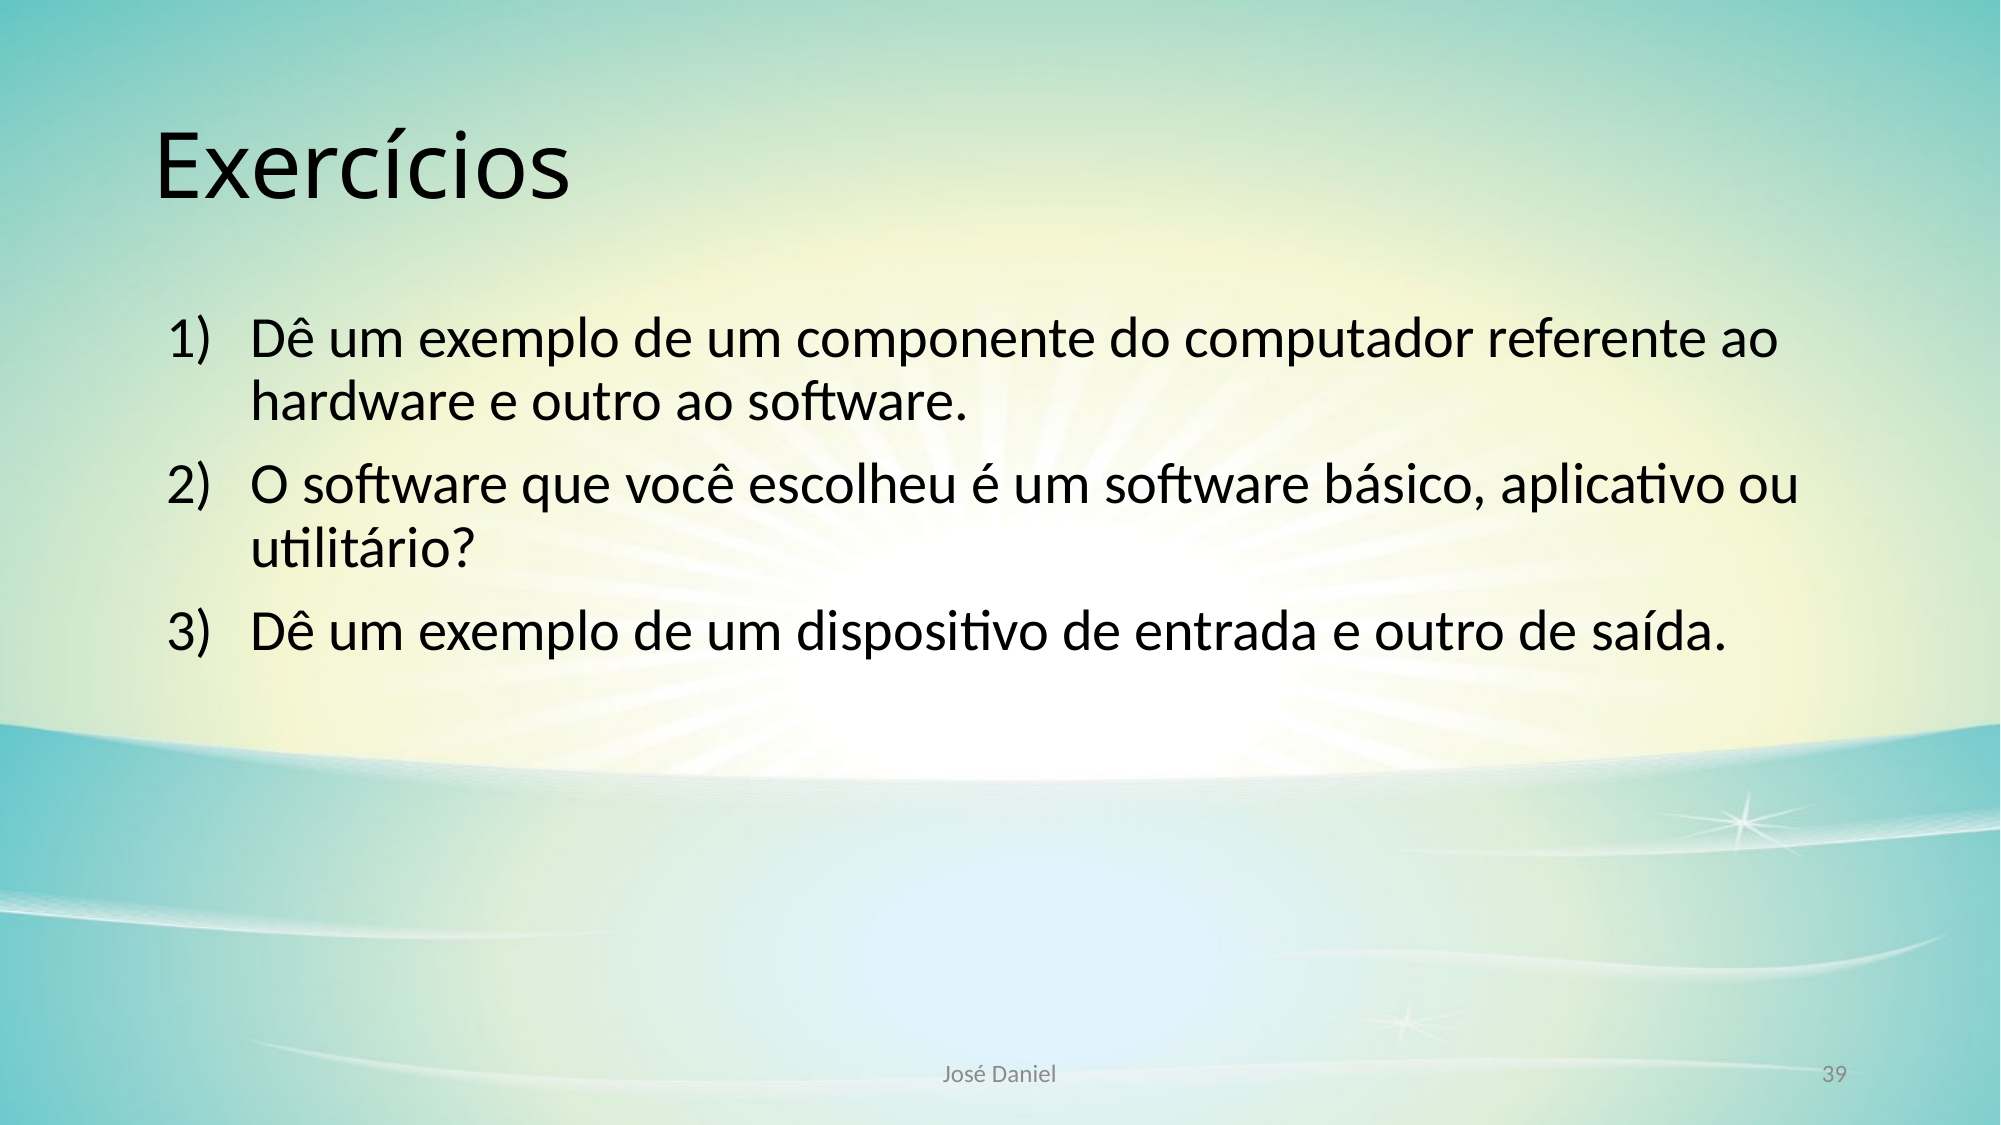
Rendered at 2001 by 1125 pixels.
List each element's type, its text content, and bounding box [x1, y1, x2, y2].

footer José Daniel [662, 1042, 1338, 1103]
slide_number 39 [1412, 1042, 1863, 1103]
title Exercícios [137, 59, 1863, 278]
picture [0, 0, 2001, 1125]
list Dê um exemplo de um componente do computador referente ao hardware e outro ao software. O software que você escolheu é um software básico, aplicativo ou utilitário? Dê um exemplo de um dispositivo de entrada e outro de saída. [137, 299, 1863, 1014]
